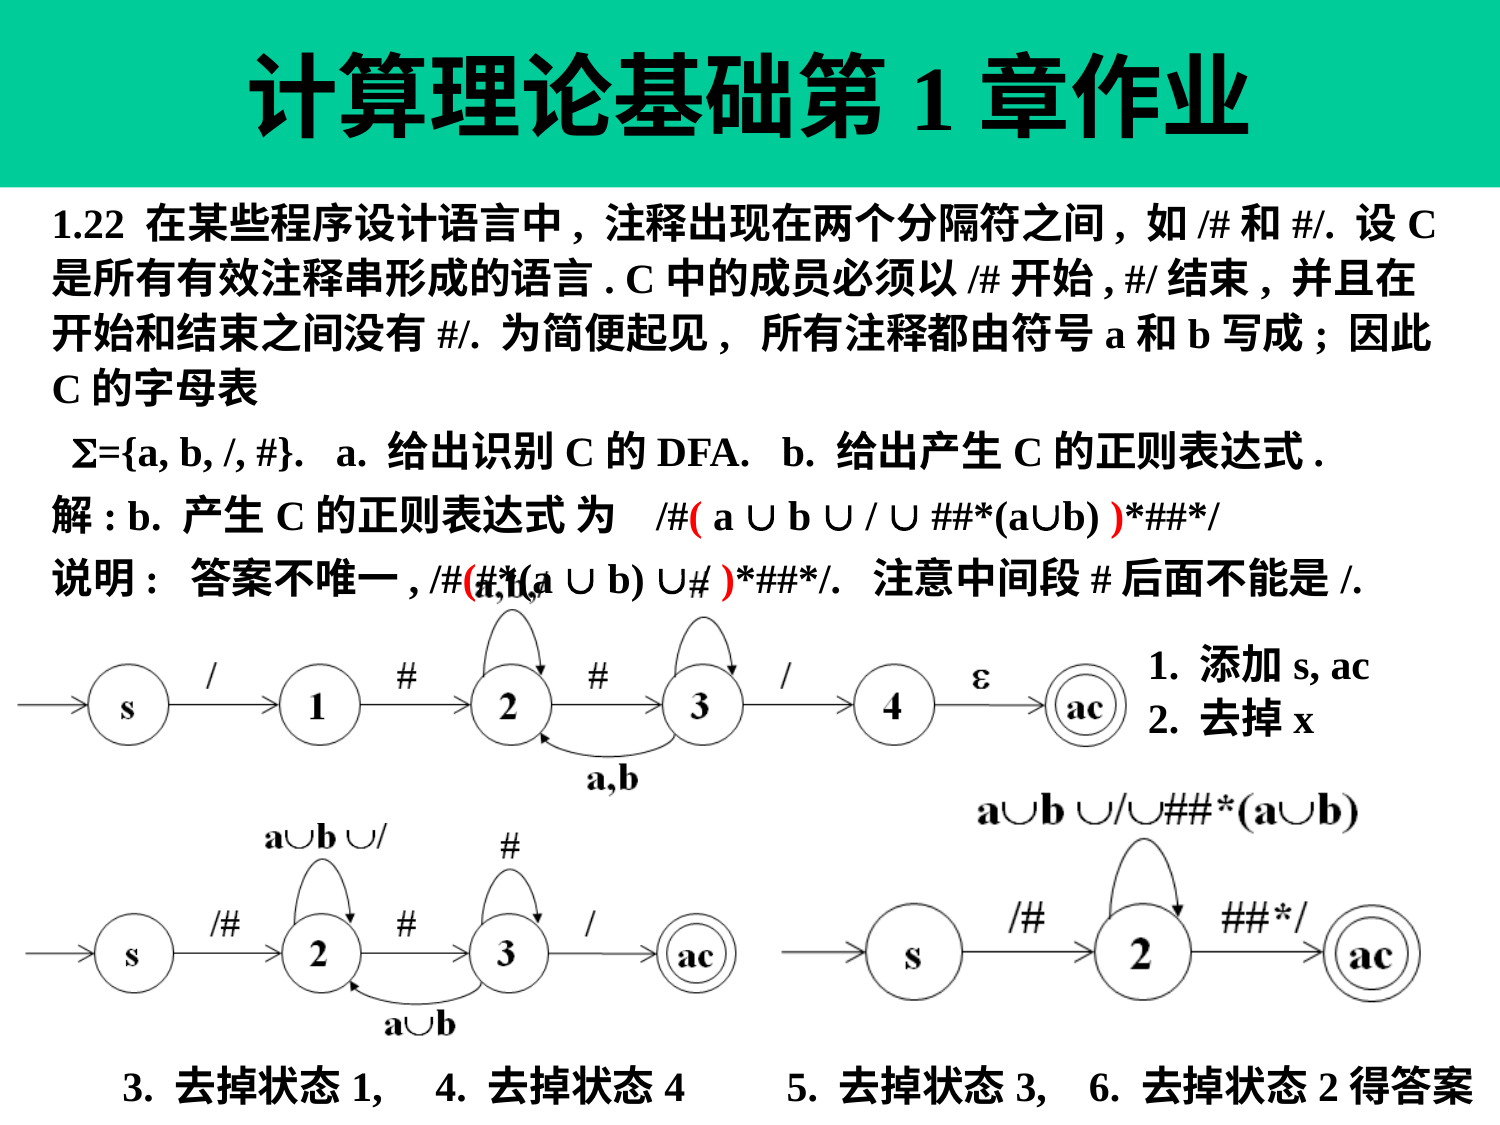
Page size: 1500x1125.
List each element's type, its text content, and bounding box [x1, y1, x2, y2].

text_box 3. 去掉状态1, 4. 去掉状态4 [107, 1077, 711, 1117]
text_box 1.22 在某些程序设计语言中, 注释出现在两个分隔符之间, 如/#和#/. 设C是所有有效注释串形成的语言. C中的成员必须以/#开始, #/结束, 并且在开始和结束之间没有#/. 为简便起见, 所有注释都由符号a和b写成; 因此C的字母表 ={a, b, /, #}. a. 给出识别C的DFA. b. 给出产生C的正则表达式. 解: b. 产生C的正则表达式 为 /#( a  b  /  ##*(ab) )*##*/ 说明: 答案不唯一, /#(#*(a  b)  / )*##*/. 注意中间段#后面不能是/. [36, 184, 1471, 610]
text_box 1. 添加s, ac 2. 去掉x [1133, 630, 1385, 750]
text_box 5. 去掉状态3, 6. 去掉状态2得答案 [771, 1052, 1490, 1117]
title 计算理论基础第1章作业 [0, 0, 1500, 188]
picture [17, 546, 1424, 1069]
